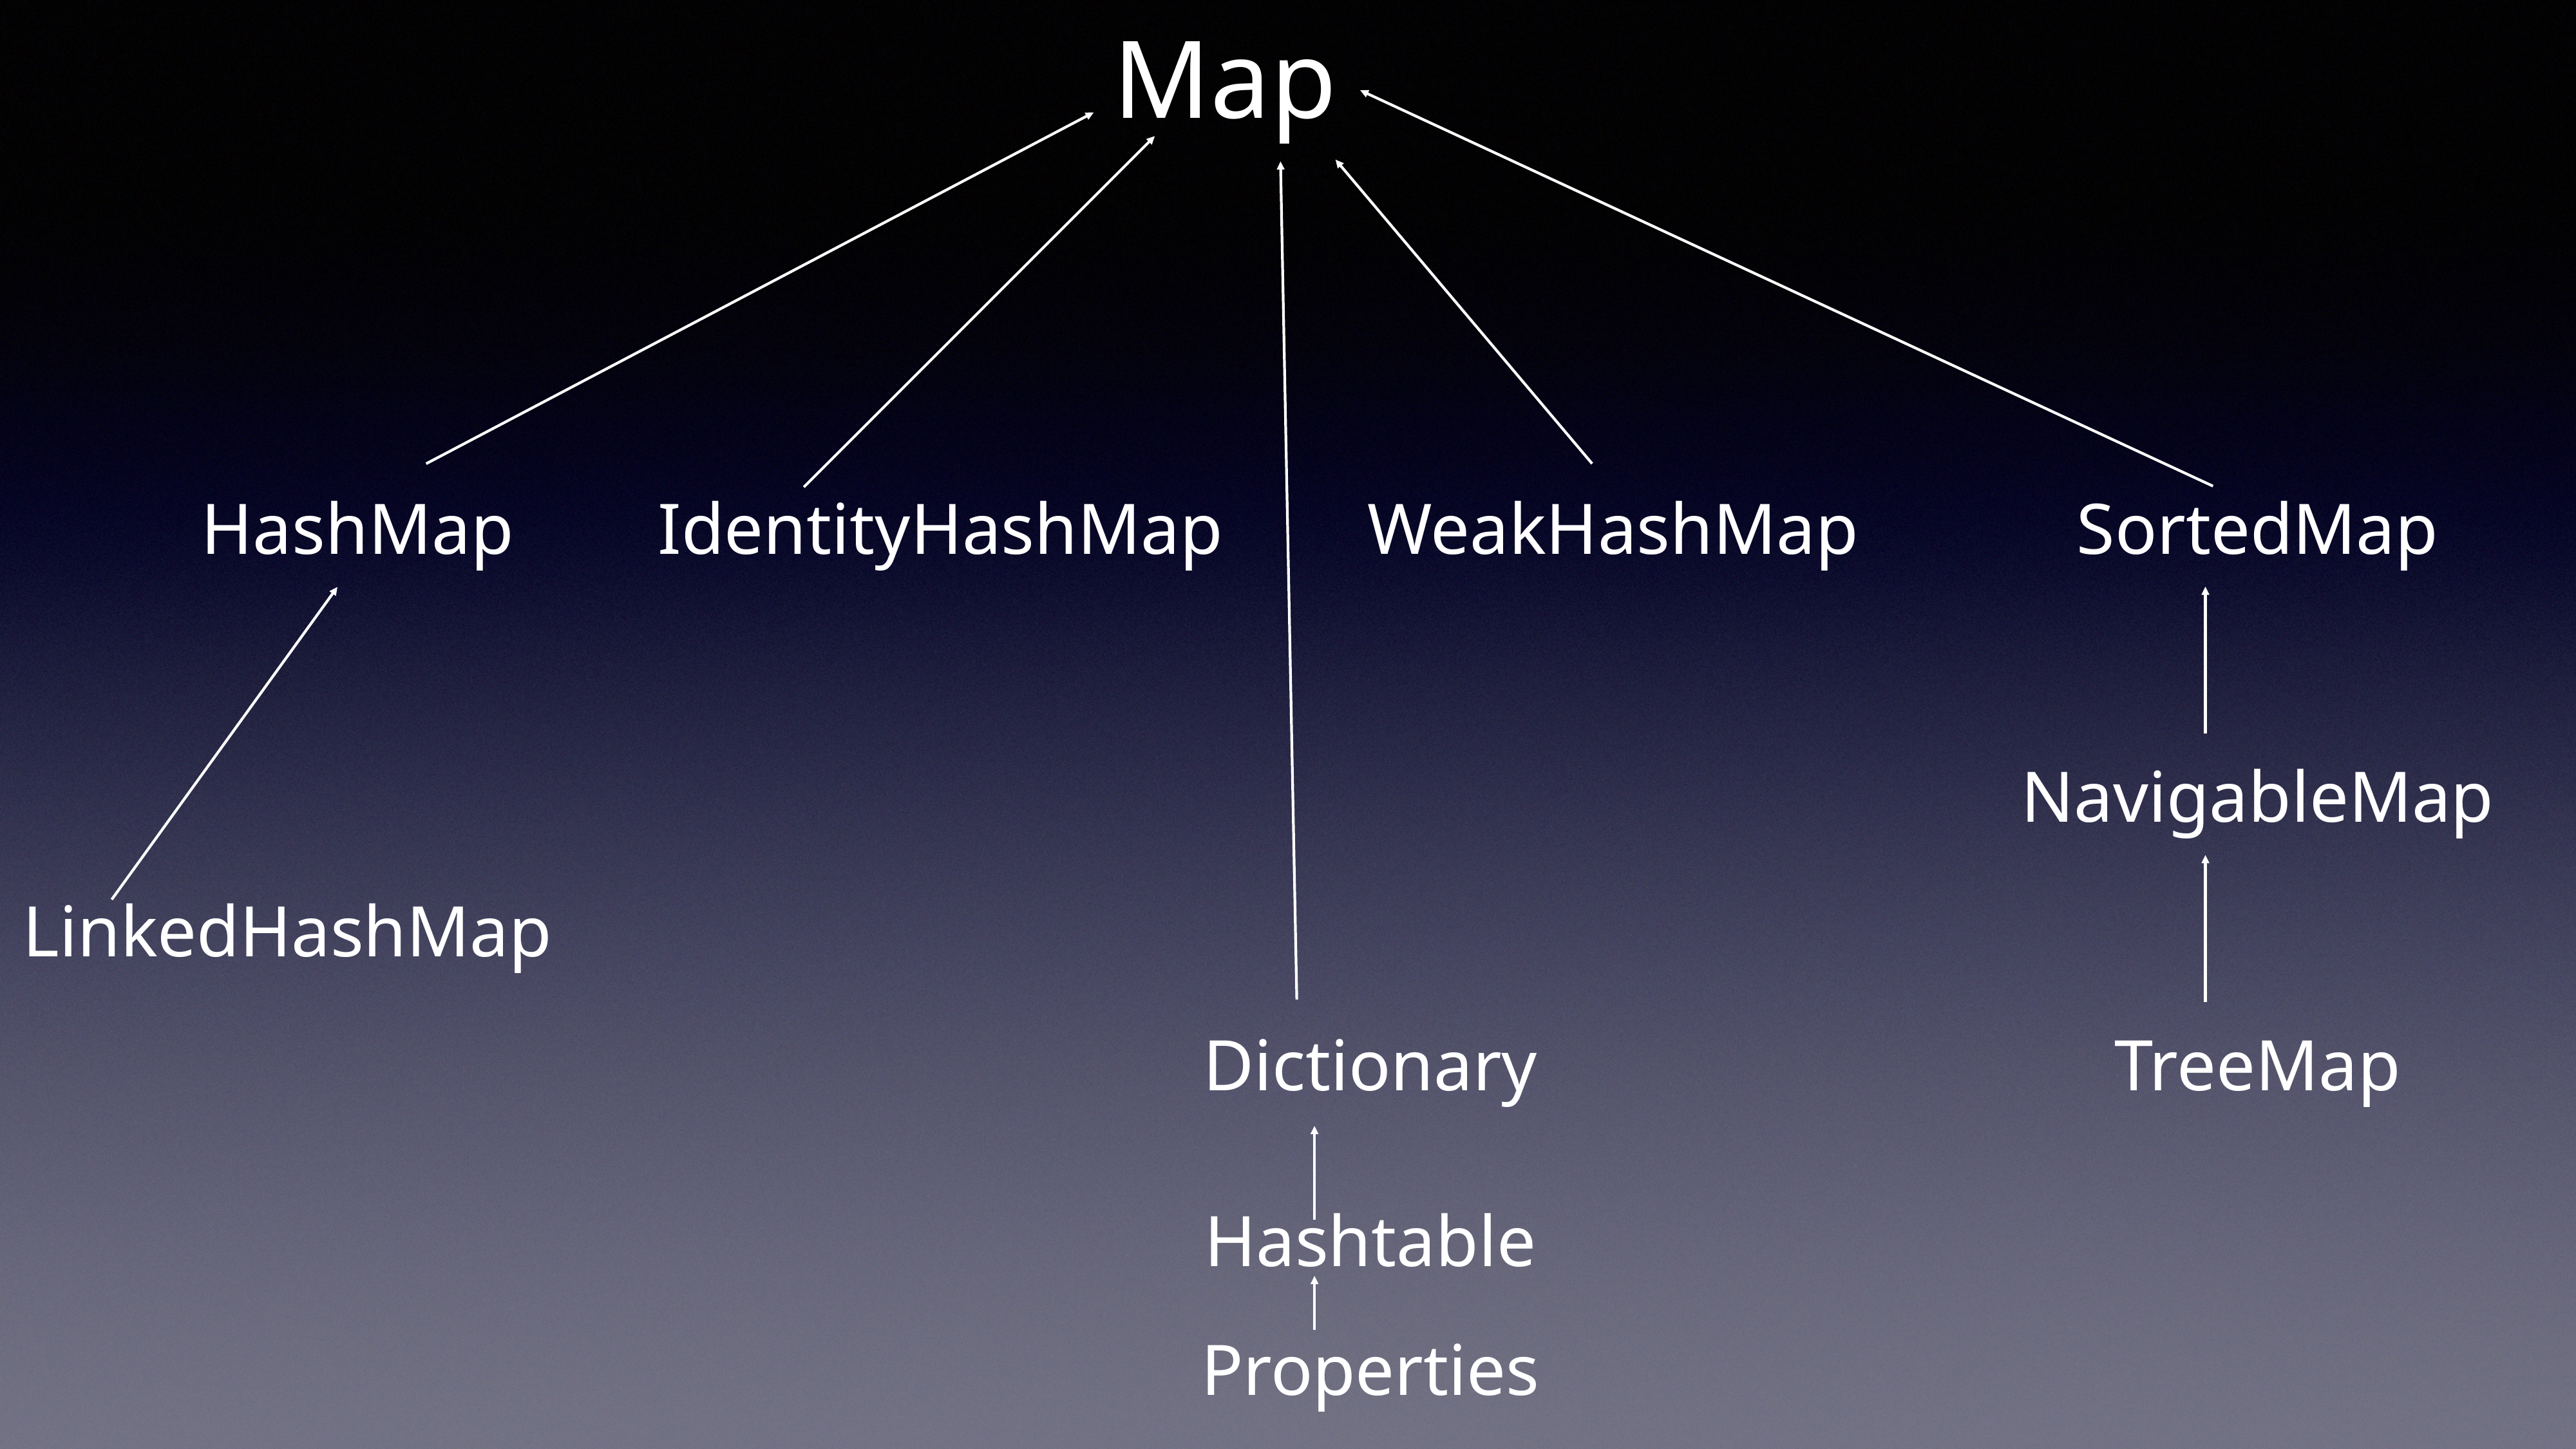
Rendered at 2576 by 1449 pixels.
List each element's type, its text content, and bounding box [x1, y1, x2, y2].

text_box LinkedHashMap [17, 881, 558, 976]
text_box [1310, 1276, 1319, 1331]
text_box Map [1108, 5, 1343, 146]
text_box [1360, 90, 2213, 486]
text_box [2201, 586, 2210, 734]
text_box TreeMap [2108, 1016, 2407, 1110]
text_box Hashtable [1199, 1191, 1542, 1286]
text_box WeakHashMap [1361, 478, 1864, 573]
text_box Properties [1195, 1320, 1545, 1415]
text_box [1310, 1126, 1319, 1220]
text_box Dictionary [1197, 1016, 1543, 1110]
text_box [111, 587, 337, 900]
text_box HashMap [196, 478, 520, 573]
text_box [426, 112, 1094, 464]
text_box [1335, 159, 1593, 464]
text_box IdentityHashMap [652, 478, 1229, 573]
text_box NavigableMap [2016, 747, 2500, 842]
picture [0, 0, 2576, 1449]
text_box [1276, 161, 1297, 1000]
text_box [2201, 855, 2210, 1002]
text_box [804, 136, 1155, 488]
text_box SortedMap [2071, 478, 2444, 573]
